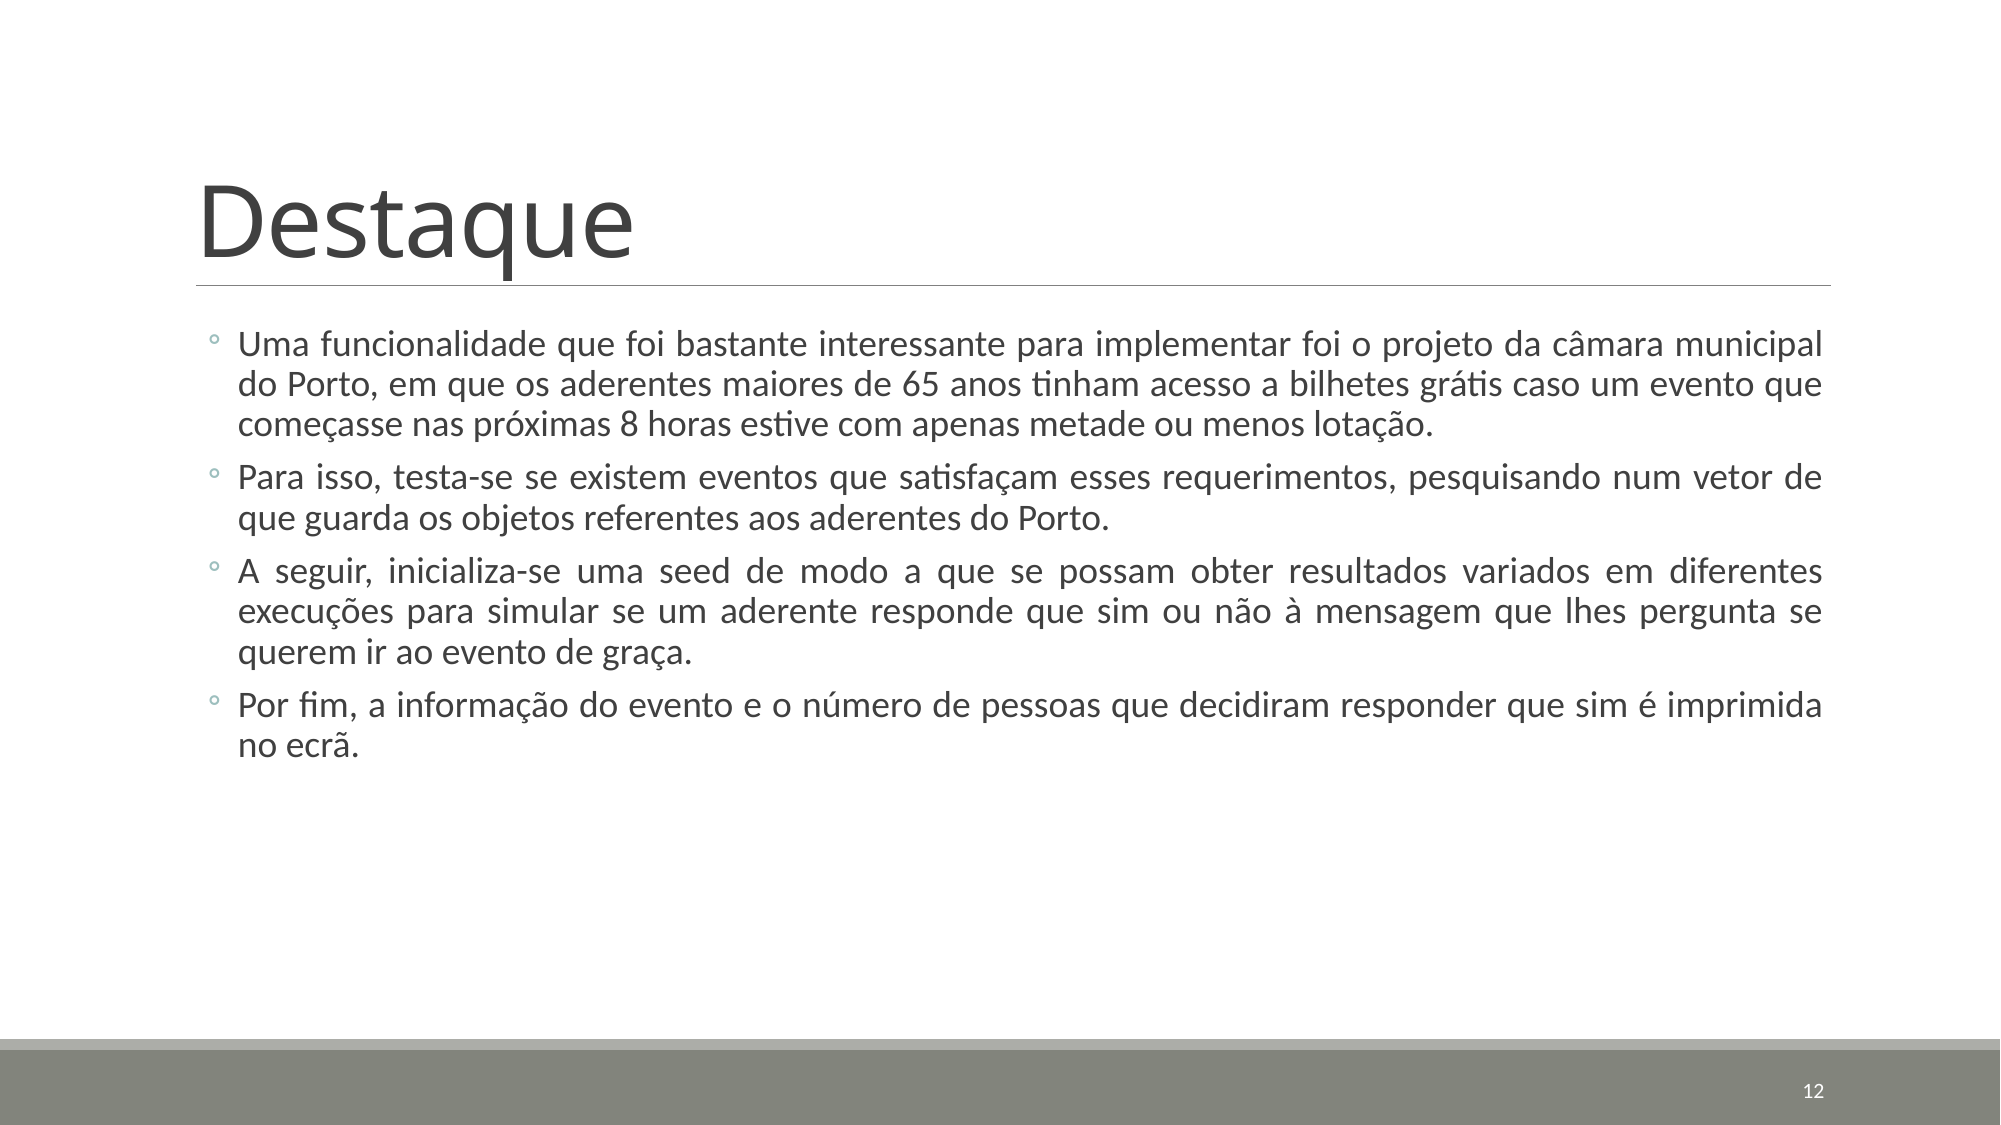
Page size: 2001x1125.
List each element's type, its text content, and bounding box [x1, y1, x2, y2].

title Destaque [180, 47, 1830, 285]
slide_number 12 [1624, 1059, 1840, 1120]
text_box Uma funcionalidade que foi bastante interessante para implementar foi o projeto da câmara municipal do Porto, em que os aderentes maiores de 65 anos tinham acesso a bilhetes grátis caso um evento que começasse nas próximas 8 horas estive com apenas metade ou menos lotação. Para isso, testa-se se existem eventos que satisfaçam esses requerimentos, pesquisando num vetor de que guarda os objetos referentes aos aderentes do Porto. A seguir, inicializa-se uma seed de modo a que se possam obter resultados variados em diferentes execuções para simular se um aderente responde que sim ou não à mensagem que lhes pergunta se querem ir ao evento de graça. Por fim, a informação do evento e o número de pessoas que decidiram responder que sim é imprimida no ecrã. [174, 316, 1825, 1012]
